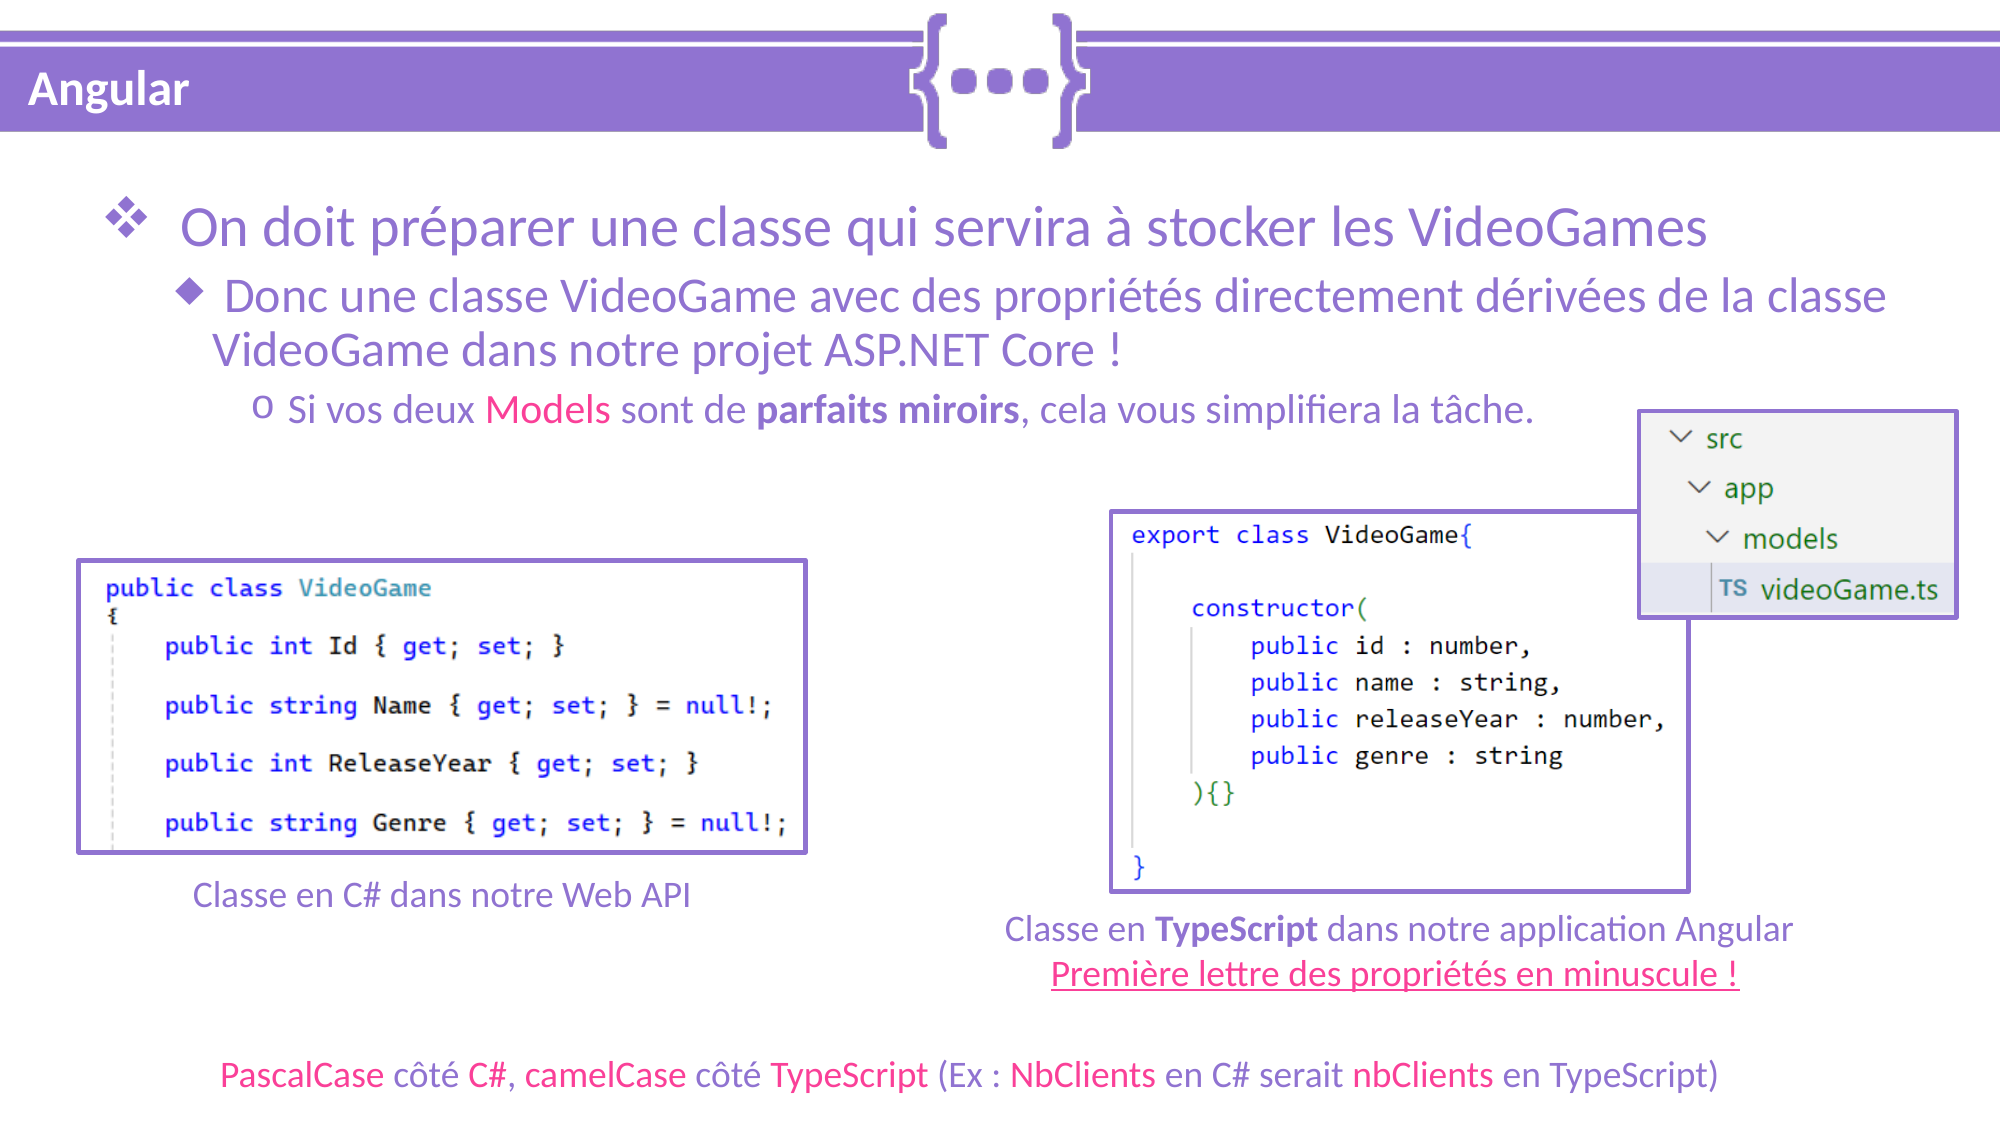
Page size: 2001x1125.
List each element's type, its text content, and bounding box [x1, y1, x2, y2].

title Angular [12, 58, 913, 120]
picture [1113, 413, 1954, 890]
list On doit préparer une classe qui servira à stocker les VideoGames Donc une classe VideoGame avec des propriétés directement dérivées de la classe VideoGame dans notre projet ASP.NET Core ! Si vos deux Models sont de parfaits miroirs, cela vous simplifiera la tâche. [85, 188, 1910, 1014]
picture [0, 3, 2000, 160]
picture [81, 562, 804, 851]
text_box PascalCase côté C#, camelCase côté TypeScript (Ex : NbClients en C# serait nbClients en TypeScript) [48, 1042, 1892, 1103]
text_box Classe en TypeScript dans notre application Angular Première lettre des propriétés en minuscule ! [987, 896, 1812, 1042]
text_box Classe en C# dans notre Web API [178, 862, 797, 923]
